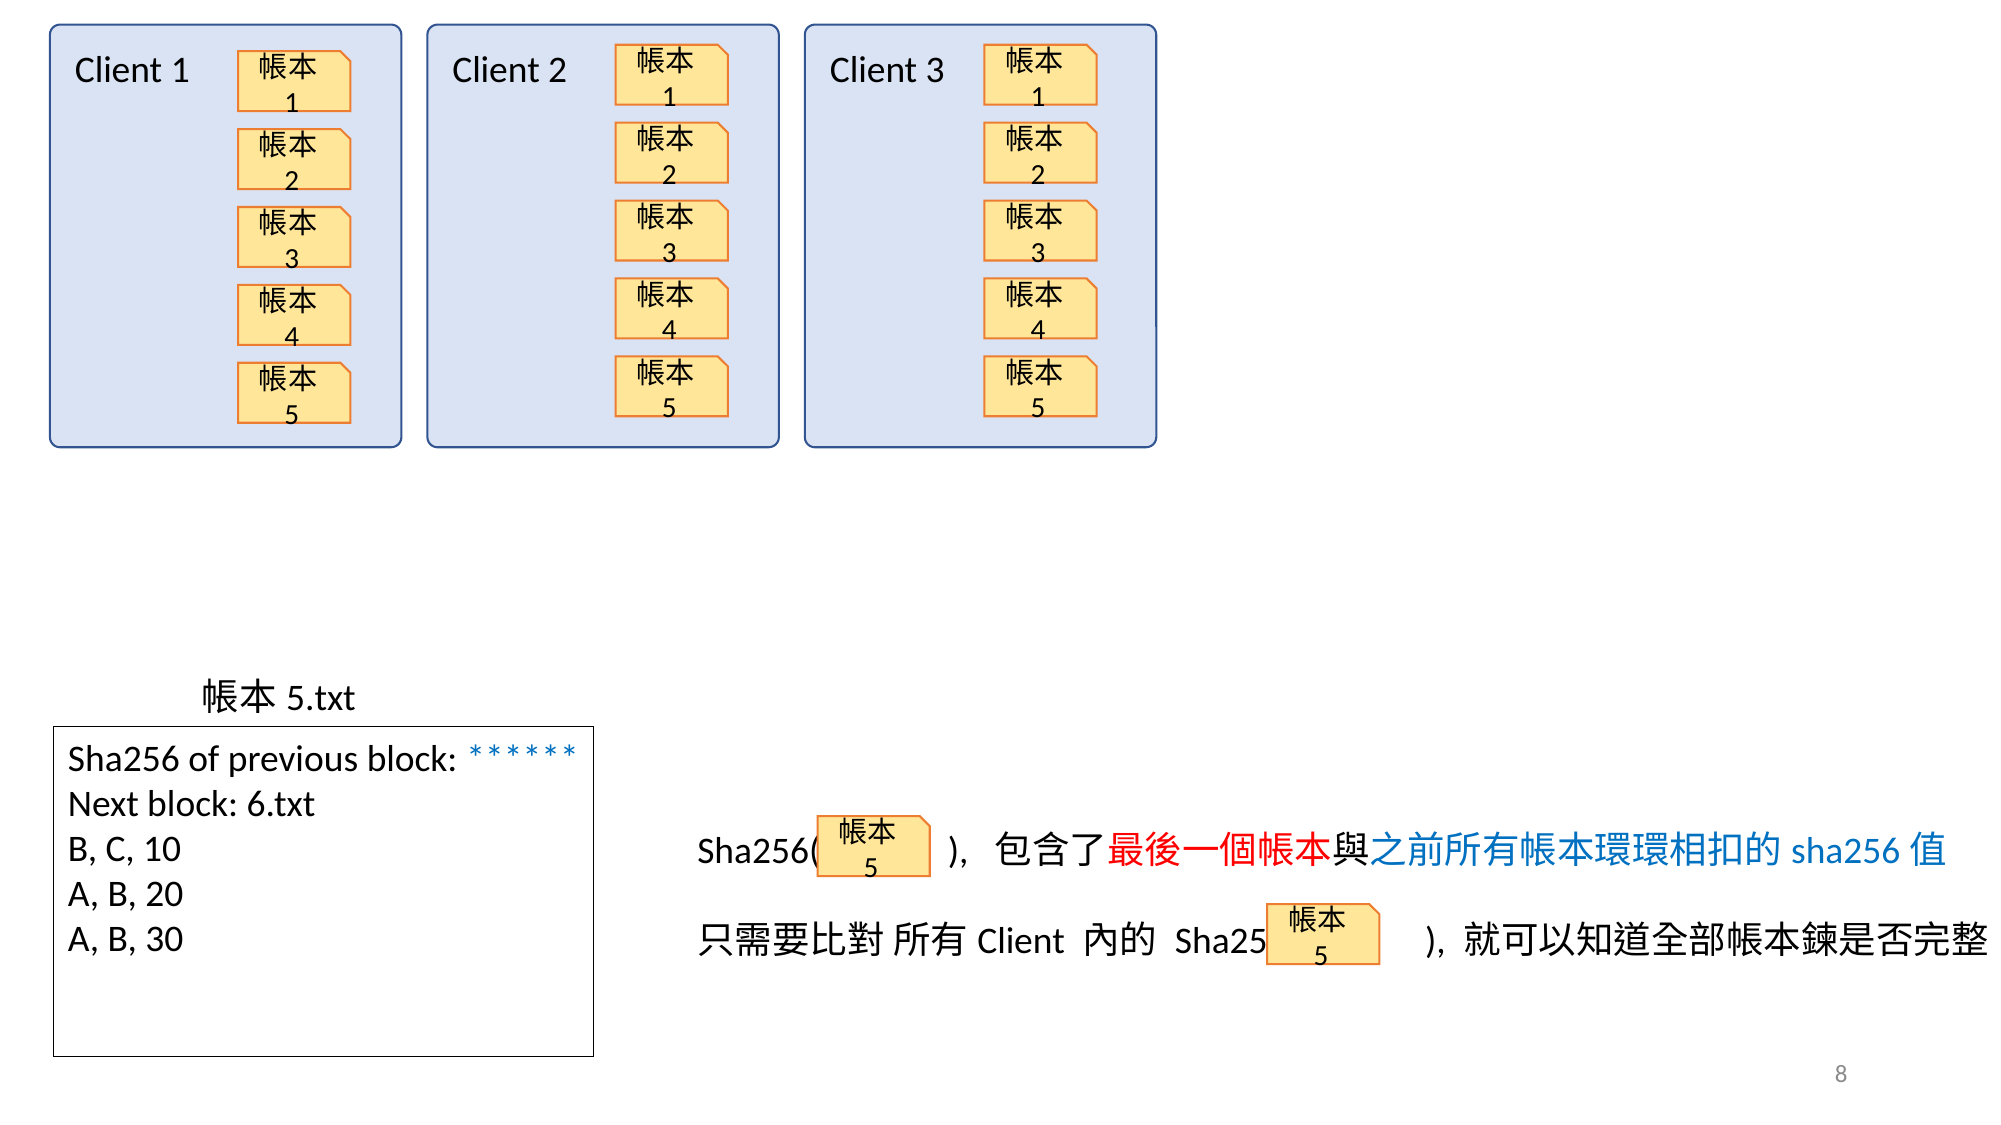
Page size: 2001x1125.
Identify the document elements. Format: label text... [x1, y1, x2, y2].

text_box Client 2 [437, 37, 583, 98]
text_box [426, 23, 780, 449]
text_box 帳本5 [237, 361, 352, 424]
text_box Client 1 [60, 37, 205, 98]
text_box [671, 816, 2000, 971]
text_box 帳本4 [983, 277, 1098, 340]
slide_number 8 [1412, 1042, 1863, 1103]
text_box Sha256 of previous block: ****** Next block: 6.txt B, C, 10 A, B, 20 A, B, 30 [53, 726, 594, 1057]
text_box 帳本4 [237, 283, 352, 346]
text_box 帳本5.txt [134, 665, 424, 726]
text_box 帳本5 [983, 355, 1098, 418]
text_box 帳本2 [237, 128, 352, 191]
text_box 帳本5 [614, 355, 729, 418]
text_box 帳本3 [614, 199, 729, 262]
text_box Client 3 [814, 37, 960, 98]
text_box 帳本2 [983, 121, 1098, 184]
text_box 帳本2 [614, 121, 729, 184]
text_box [803, 23, 1158, 449]
text_box [48, 23, 403, 449]
text_box 帳本1 [983, 43, 1098, 106]
text_box 帳本3 [237, 205, 352, 268]
text_box 帳本1 [237, 50, 352, 113]
text_box 帳本4 [614, 277, 729, 340]
text_box 帳本3 [983, 199, 1098, 262]
text_box 帳本1 [614, 43, 729, 106]
